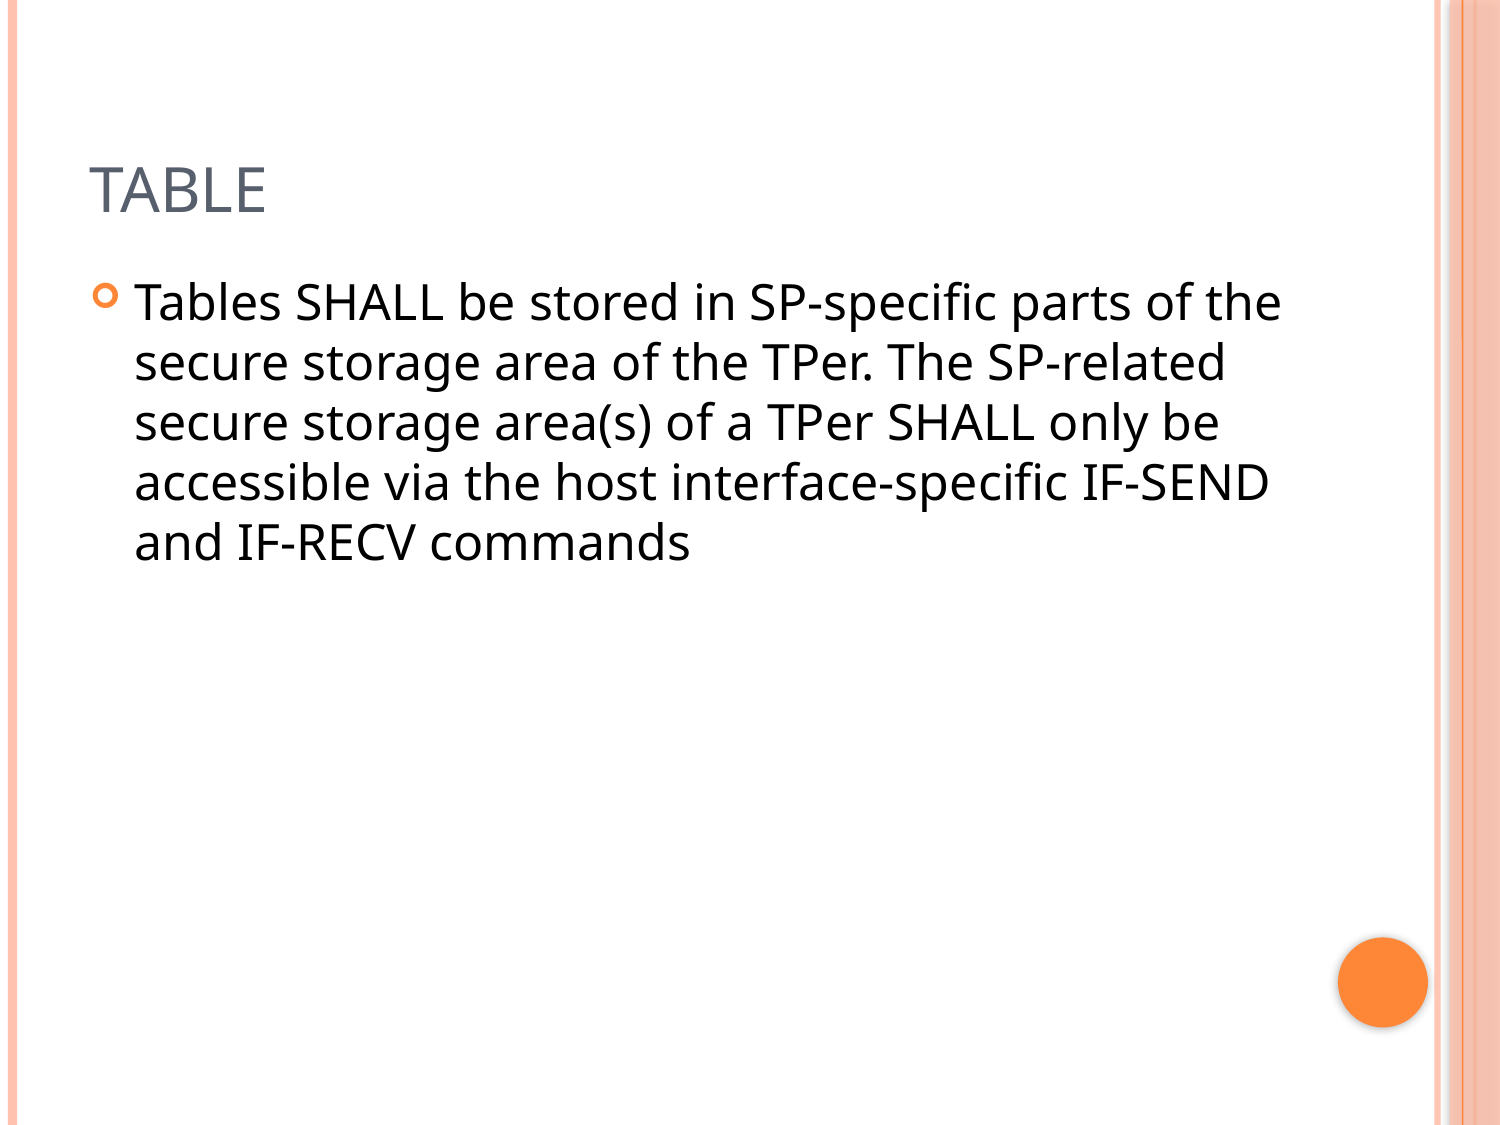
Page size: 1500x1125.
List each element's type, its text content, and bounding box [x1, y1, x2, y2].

title Table [75, 45, 1300, 233]
list Tables SHALL be stored in SP-specific parts of the secure storage area of the TPer. The SP-related secure storage area(s) of a TPer SHALL only be accessible via the host interface-specific IF-SEND and IF-RECV commands [75, 262, 1300, 1062]
